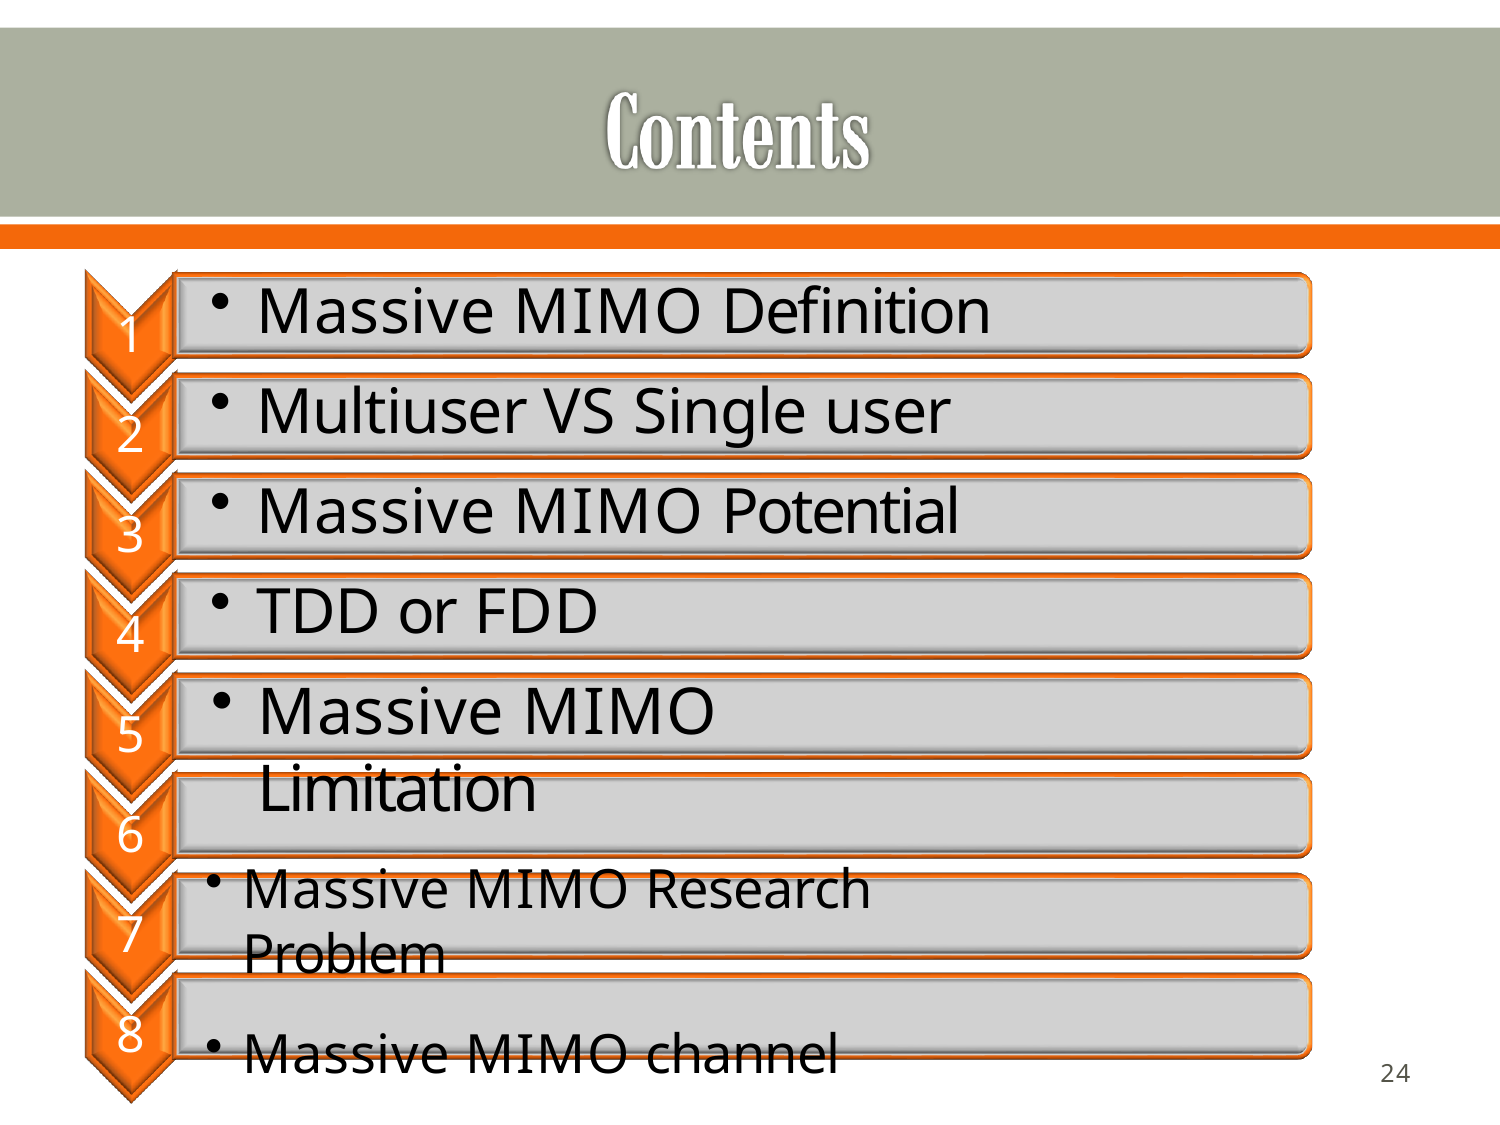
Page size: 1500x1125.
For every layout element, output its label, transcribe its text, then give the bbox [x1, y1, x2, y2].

text_box [1012, 572, 1313, 660]
text_box [148, 368, 178, 468]
text_box [84, 968, 178, 1104]
text_box [171, 372, 203, 460]
text_box Massive MIMO Definition Multiuser VS Single user Massive MIMO Potential TDD or FDD Massive MIMO Limitation Massive MIMO Research Problem Massive MIMO channel Massive MIMO Coding [203, 244, 1012, 1125]
text_box [171, 772, 203, 859]
text_box [1012, 972, 1313, 1060]
text_box [148, 668, 178, 768]
text_box [1012, 672, 1313, 760]
slide_number 20 [1376, 1057, 1415, 1125]
text_box [84, 768, 114, 868]
text_box [171, 672, 203, 760]
text_box [1012, 272, 1313, 359]
text_box [84, 268, 178, 368]
text_box [1012, 372, 1313, 460]
text_box [84, 468, 114, 568]
text_box [148, 468, 178, 568]
text_box [84, 368, 114, 468]
text_box [84, 668, 114, 768]
text_box [171, 972, 203, 1060]
text_box [84, 568, 114, 668]
text_box [1012, 472, 1313, 560]
text_box [171, 572, 203, 660]
text_box [171, 472, 203, 560]
text_box [1012, 772, 1313, 859]
text_box 1 2 3 4 5 6 7 8 [114, 300, 148, 1063]
text_box [607, 92, 869, 169]
text_box [171, 272, 203, 359]
text_box [1012, 872, 1313, 960]
text_box [148, 868, 178, 968]
text_box [148, 768, 178, 868]
text_box [84, 868, 114, 968]
text_box [598, 84, 878, 177]
text_box [171, 872, 203, 960]
text_box [148, 568, 178, 668]
